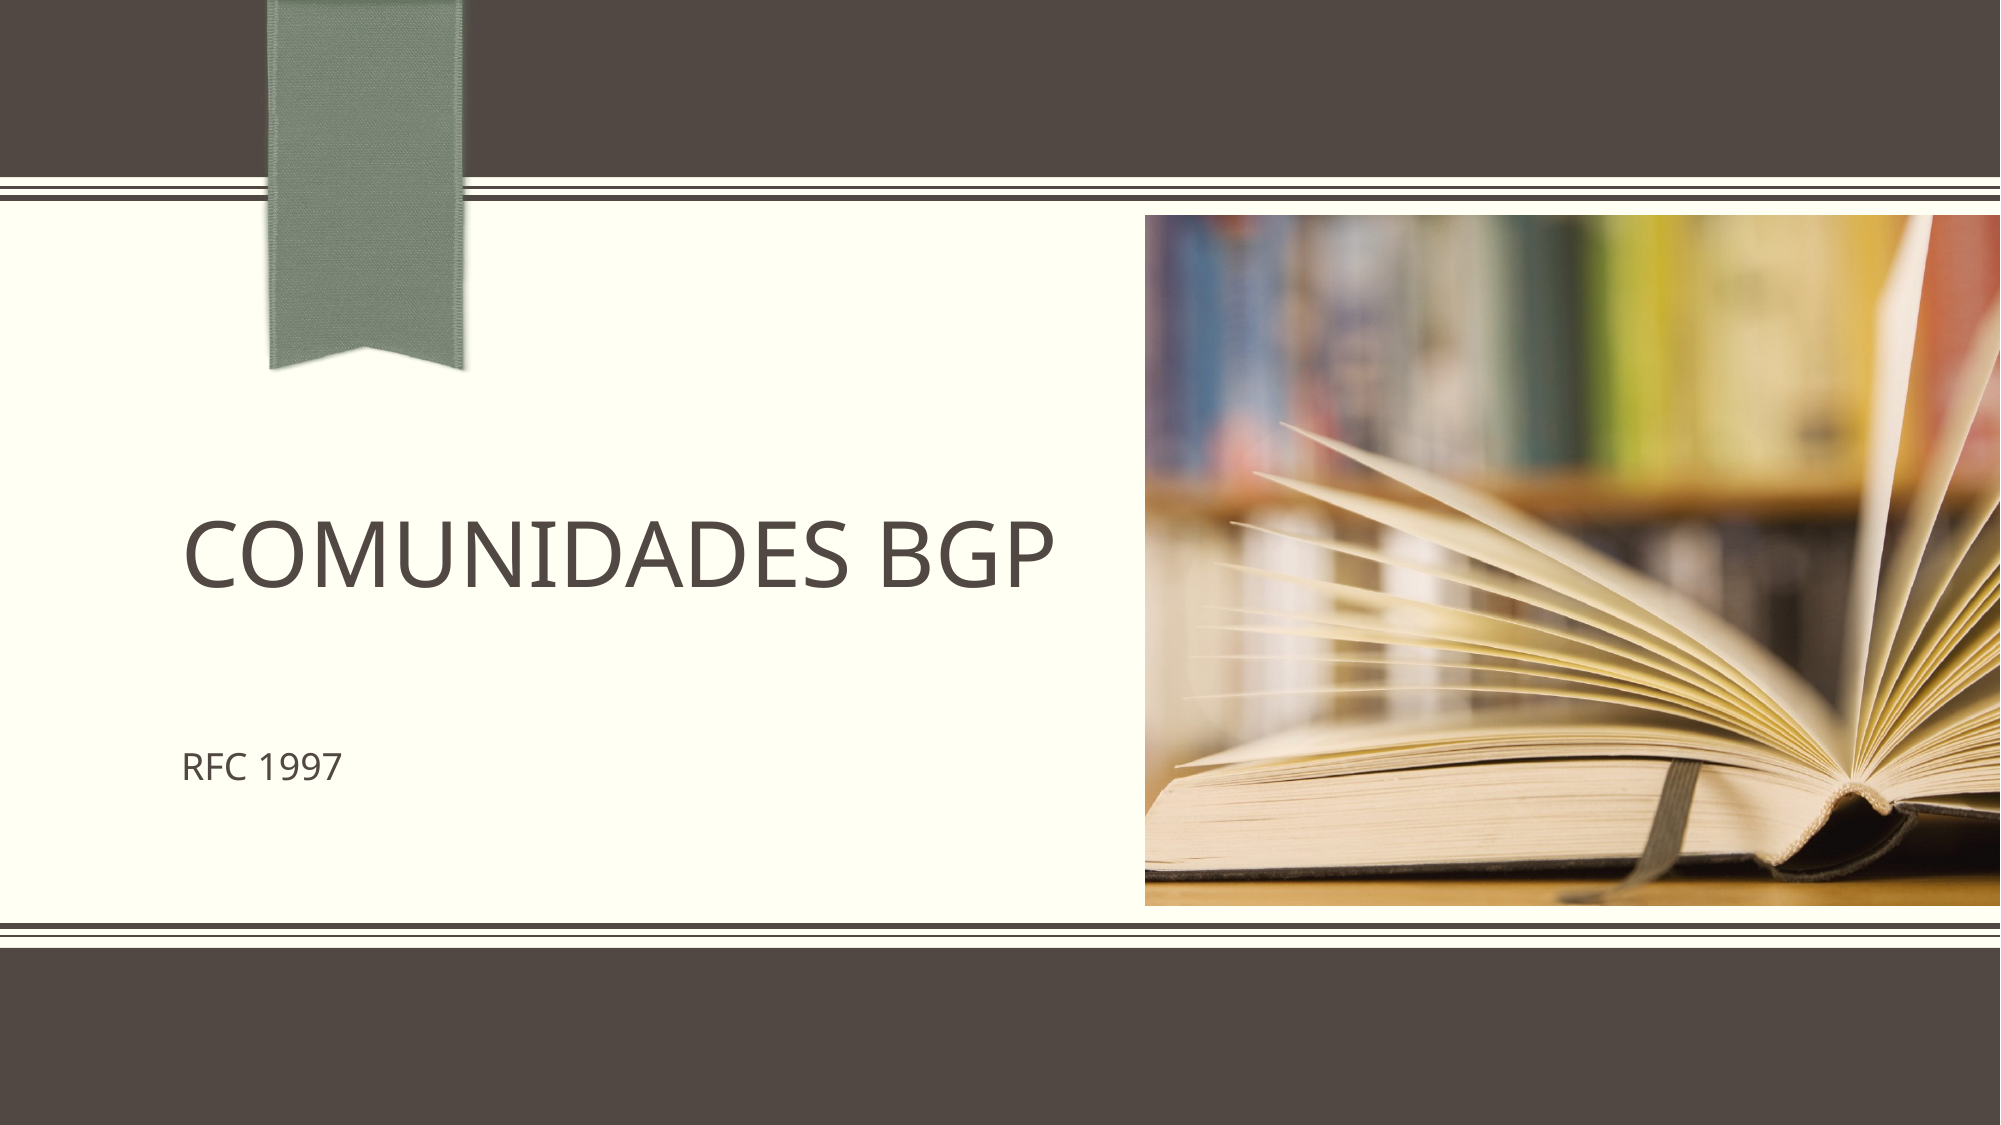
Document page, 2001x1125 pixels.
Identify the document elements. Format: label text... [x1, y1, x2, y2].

subtitle RFC 1997 [181, 740, 1122, 897]
picture [1145, 214, 2000, 906]
title Comunidades bgp [181, 376, 1122, 740]
